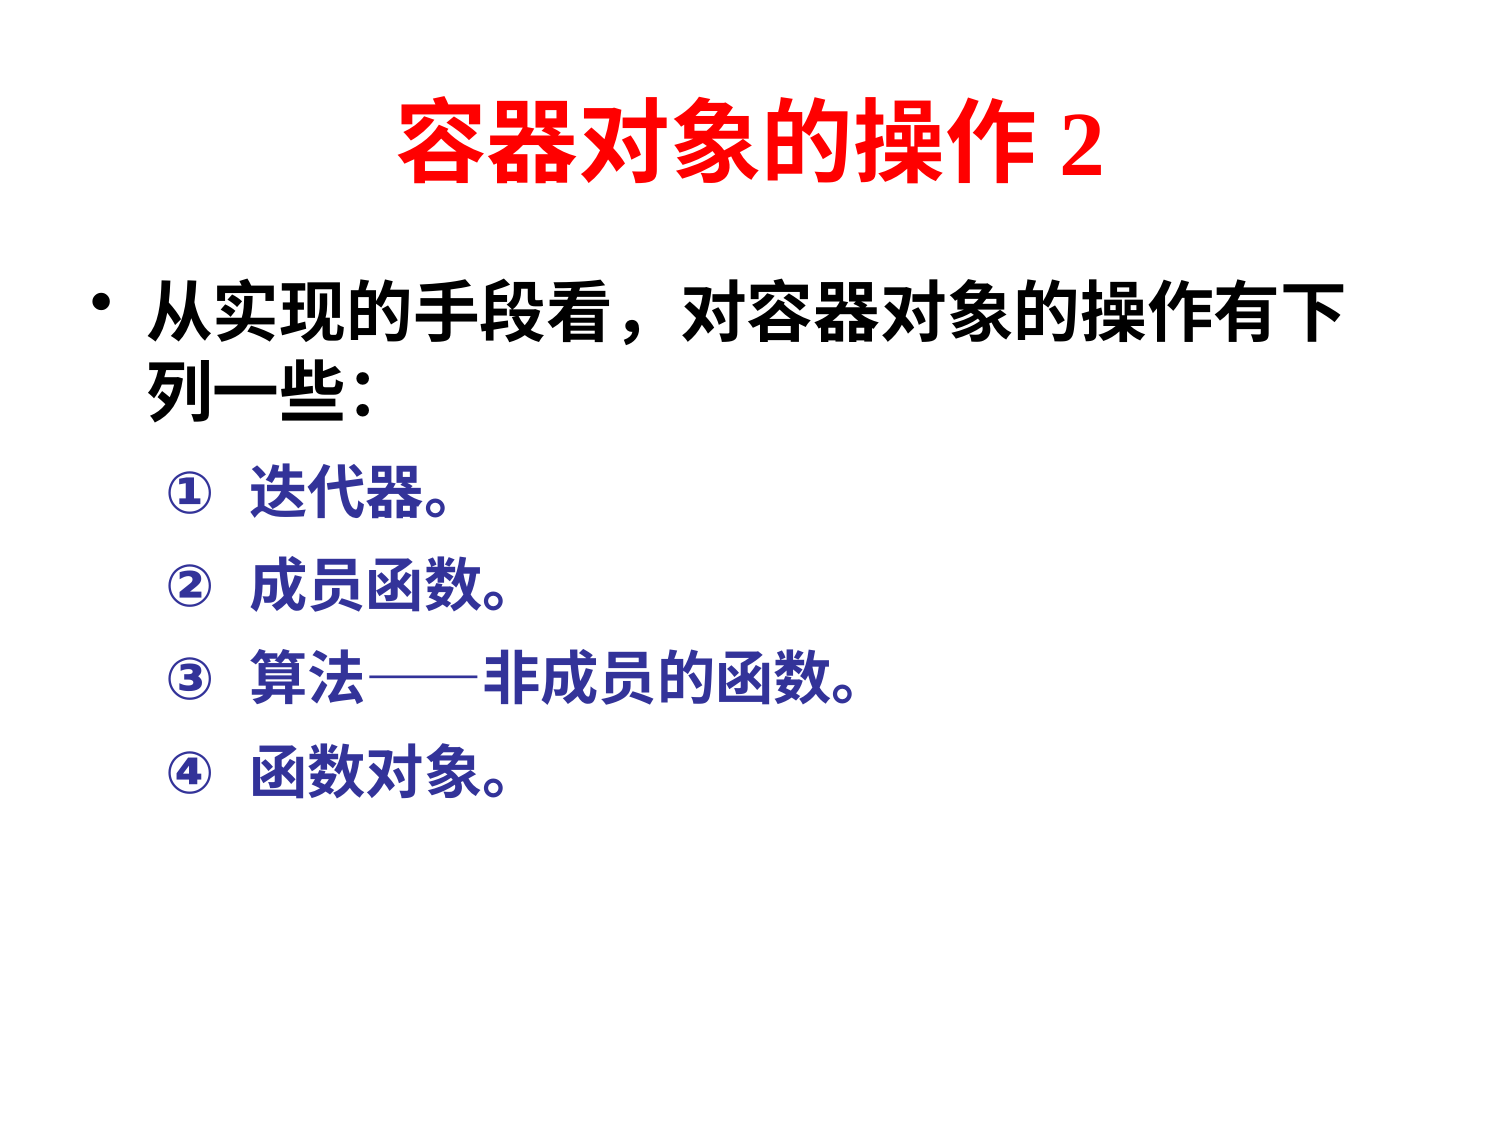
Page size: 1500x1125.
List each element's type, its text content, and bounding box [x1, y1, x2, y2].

title 容器对象的操作2 [74, 44, 1426, 233]
list 从实现的手段看，对容器对象的操作有下列一些： 迭代器。 成员函数。 算法——非成员的函数。 函数对象。 [74, 262, 1426, 1006]
